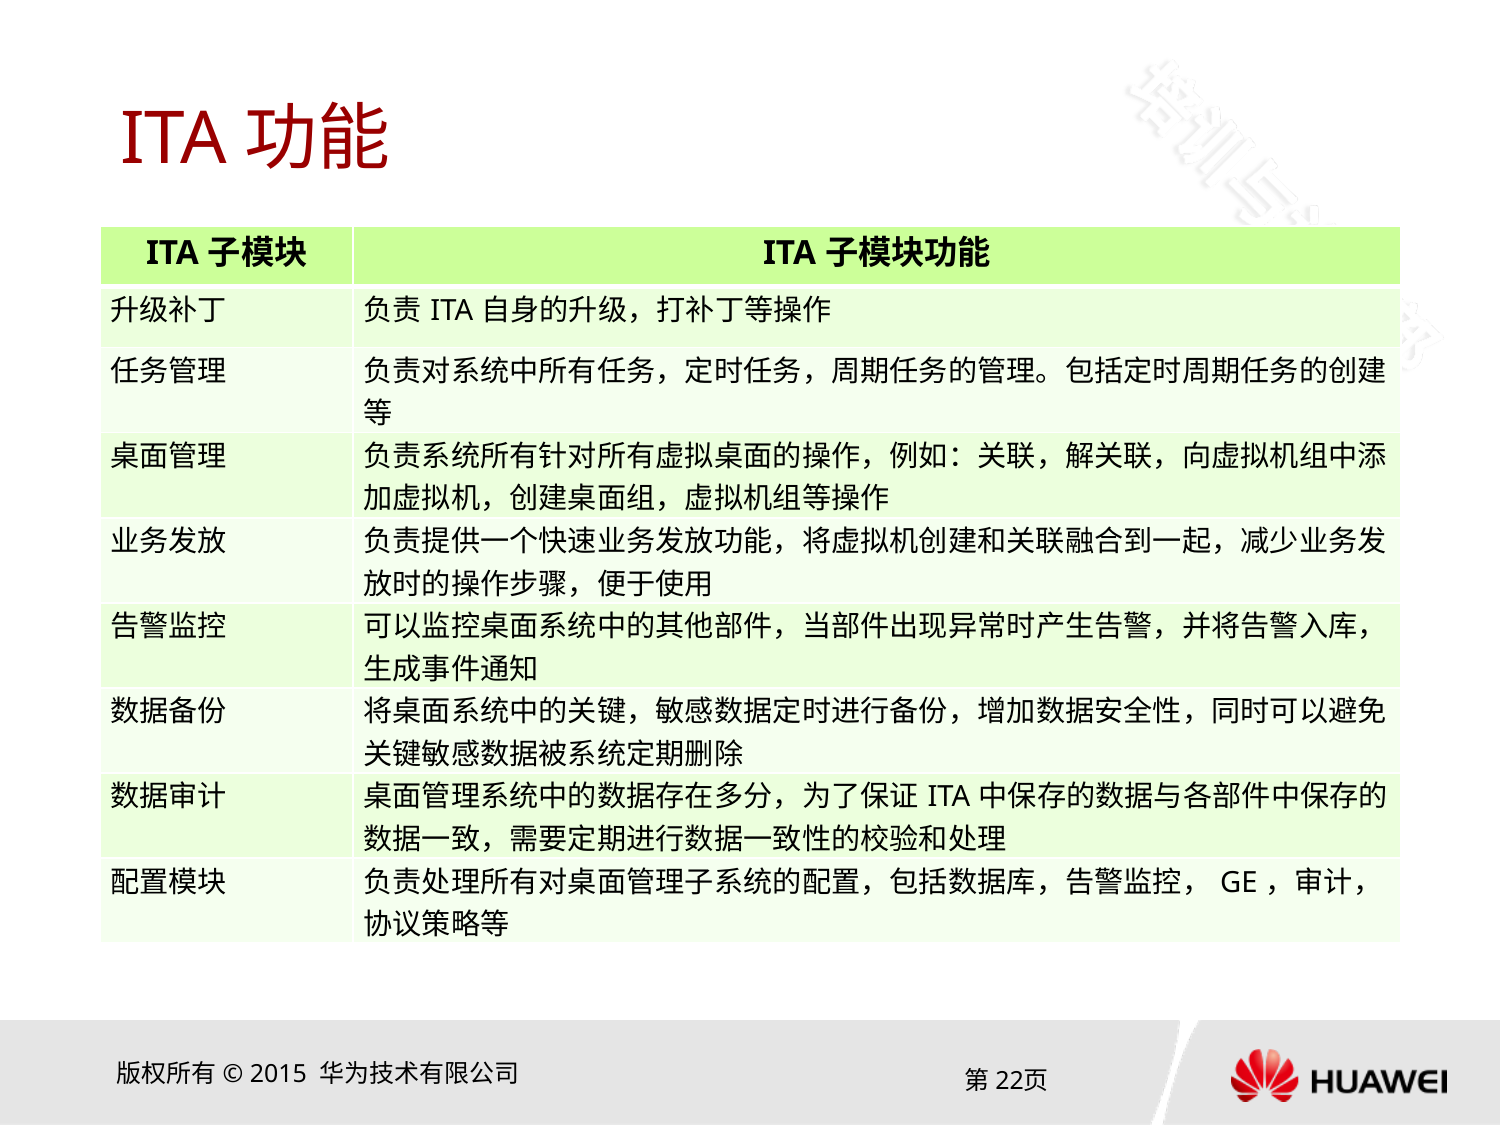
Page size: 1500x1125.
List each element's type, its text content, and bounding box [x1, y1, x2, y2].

table_cell 可以监控桌面系统中的其他部件，当部件出现异常时产生告警，并将告警入库，生成事件通知 [354, 604, 1400, 687]
table_cell 负责对系统中所有任务，定时任务，周期任务的管理。包括定时周期任务的创建等 [354, 348, 1400, 432]
table_cell 桌面管理 [101, 433, 352, 517]
table_cell 告警监控 [101, 604, 352, 687]
table_cell 升级补丁 [101, 289, 352, 347]
table_cell 负责处理所有对桌面管理子系统的配置，包括数据库，告警监控，GE，审计，协议策略等 [354, 859, 1400, 942]
table_cell 桌面管理系统中的数据存在多分，为了保证ITA中保存的数据与各部件中保存的数据一致，需要定期进行数据一致性的校验和处理 [354, 774, 1400, 857]
table_cell 负责提供一个快速业务发放功能，将虚拟机创建和关联融合到一起，减少业务发放时的操作步骤，便于使用 [354, 519, 1400, 602]
picture [0, 1020, 1500, 1125]
table_cell 负责ITA自身的升级，打补丁等操作 [354, 289, 1400, 347]
table_cell 数据备份 [101, 689, 352, 772]
title ITA功能 [106, 63, 1378, 207]
table_cell 数据审计 [101, 774, 352, 857]
table_header ITA子模块 [101, 227, 352, 284]
picture [1068, 0, 1500, 428]
table_cell 负责系统所有针对所有虚拟桌面的操作，例如：关联，解关联，向虚拟机组中添加虚拟机，创建桌面组，虚拟机组等操作 [354, 433, 1400, 517]
table_cell 业务发放 [101, 519, 352, 602]
table_cell 配置模块 [101, 859, 352, 942]
table_cell 任务管理 [101, 348, 352, 432]
table_header ITA子模块功能 [354, 227, 1400, 284]
table_cell 将桌面系统中的关键，敏感数据定时进行备份，增加数据安全性，同时可以避免关键敏感数据被系统定期删除 [354, 689, 1400, 772]
